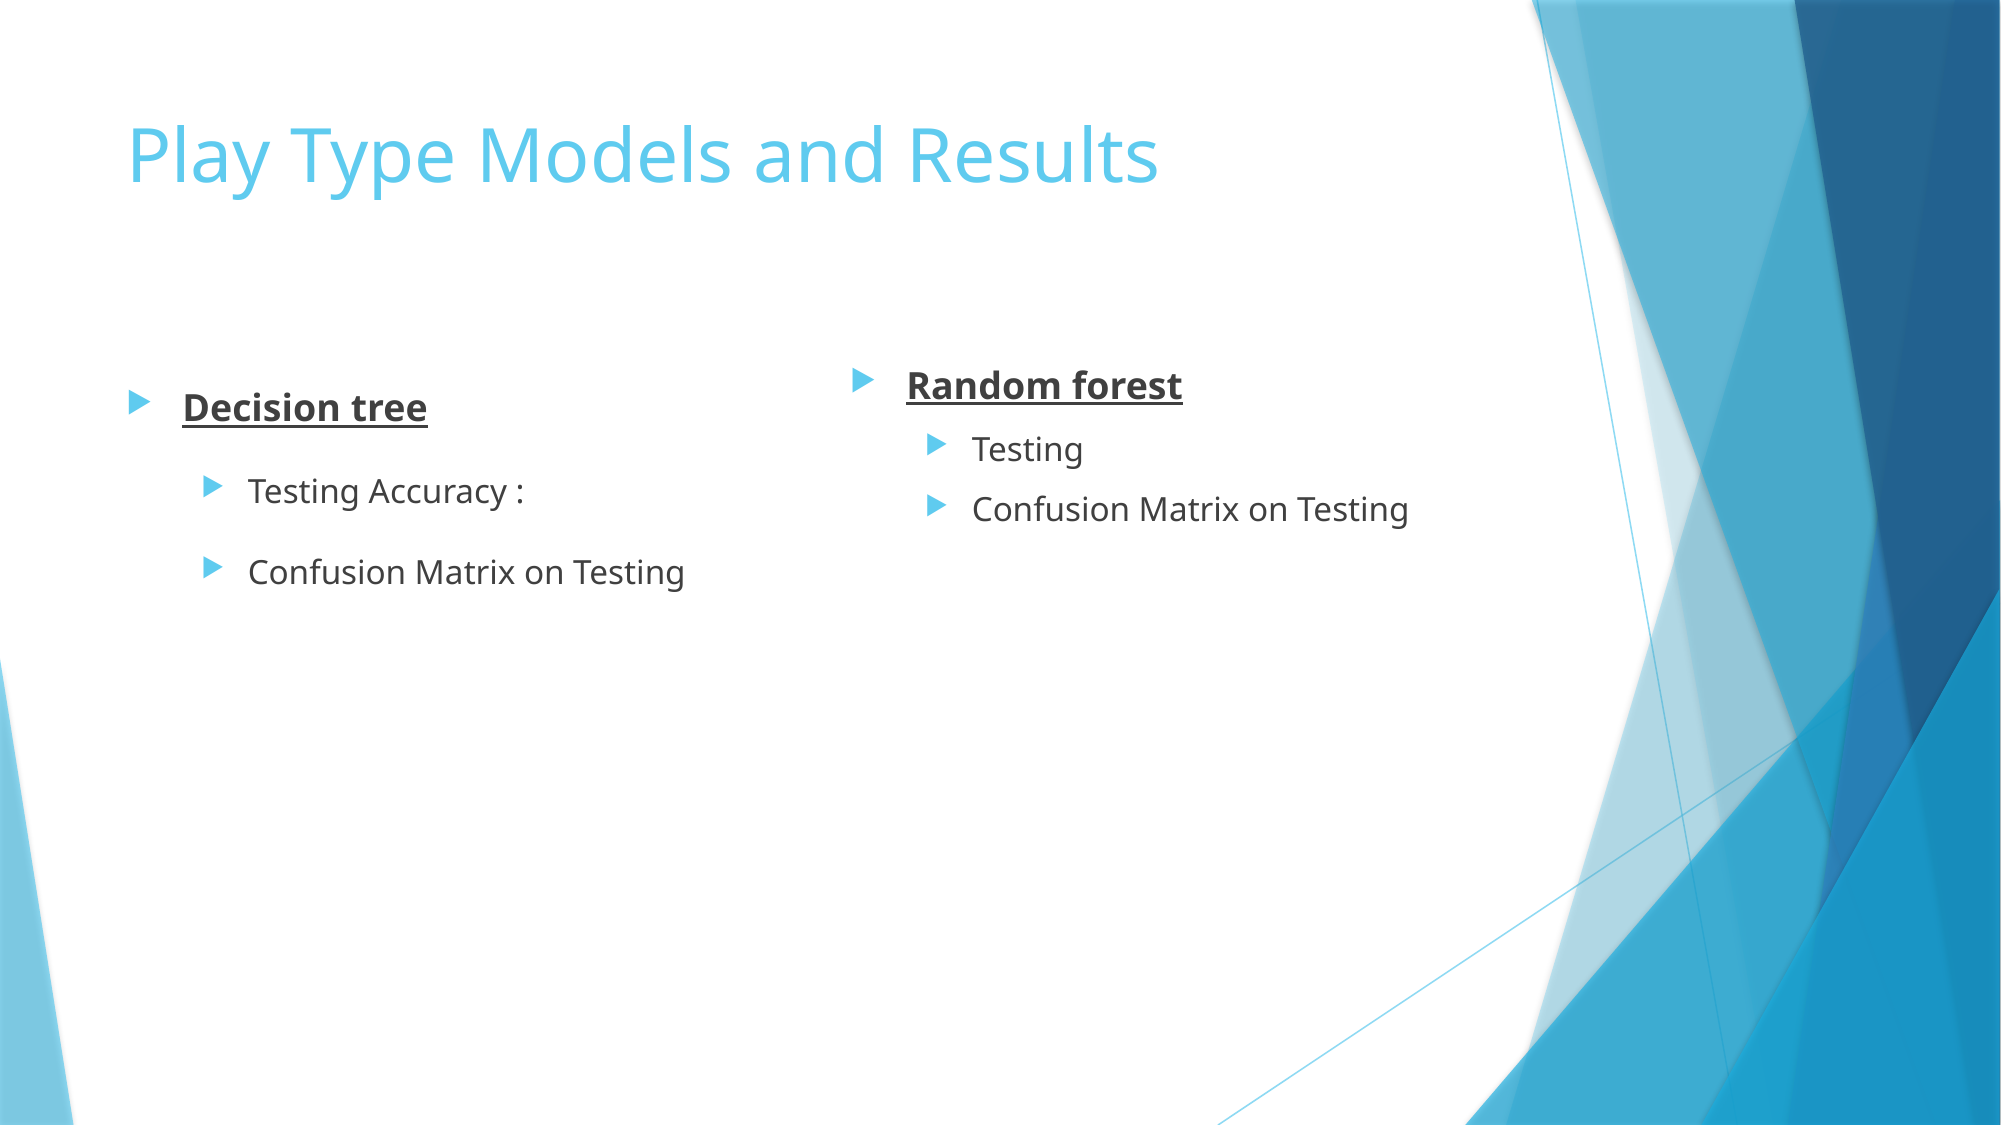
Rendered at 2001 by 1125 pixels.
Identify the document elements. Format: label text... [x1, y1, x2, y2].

title Play Type Models and Results [111, 99, 1522, 317]
list Decision tree Testing Accuracy : Confusion Matrix on Testing [111, 354, 798, 992]
list Random forest Testing Confusion Matrix on Testing [834, 354, 1522, 992]
